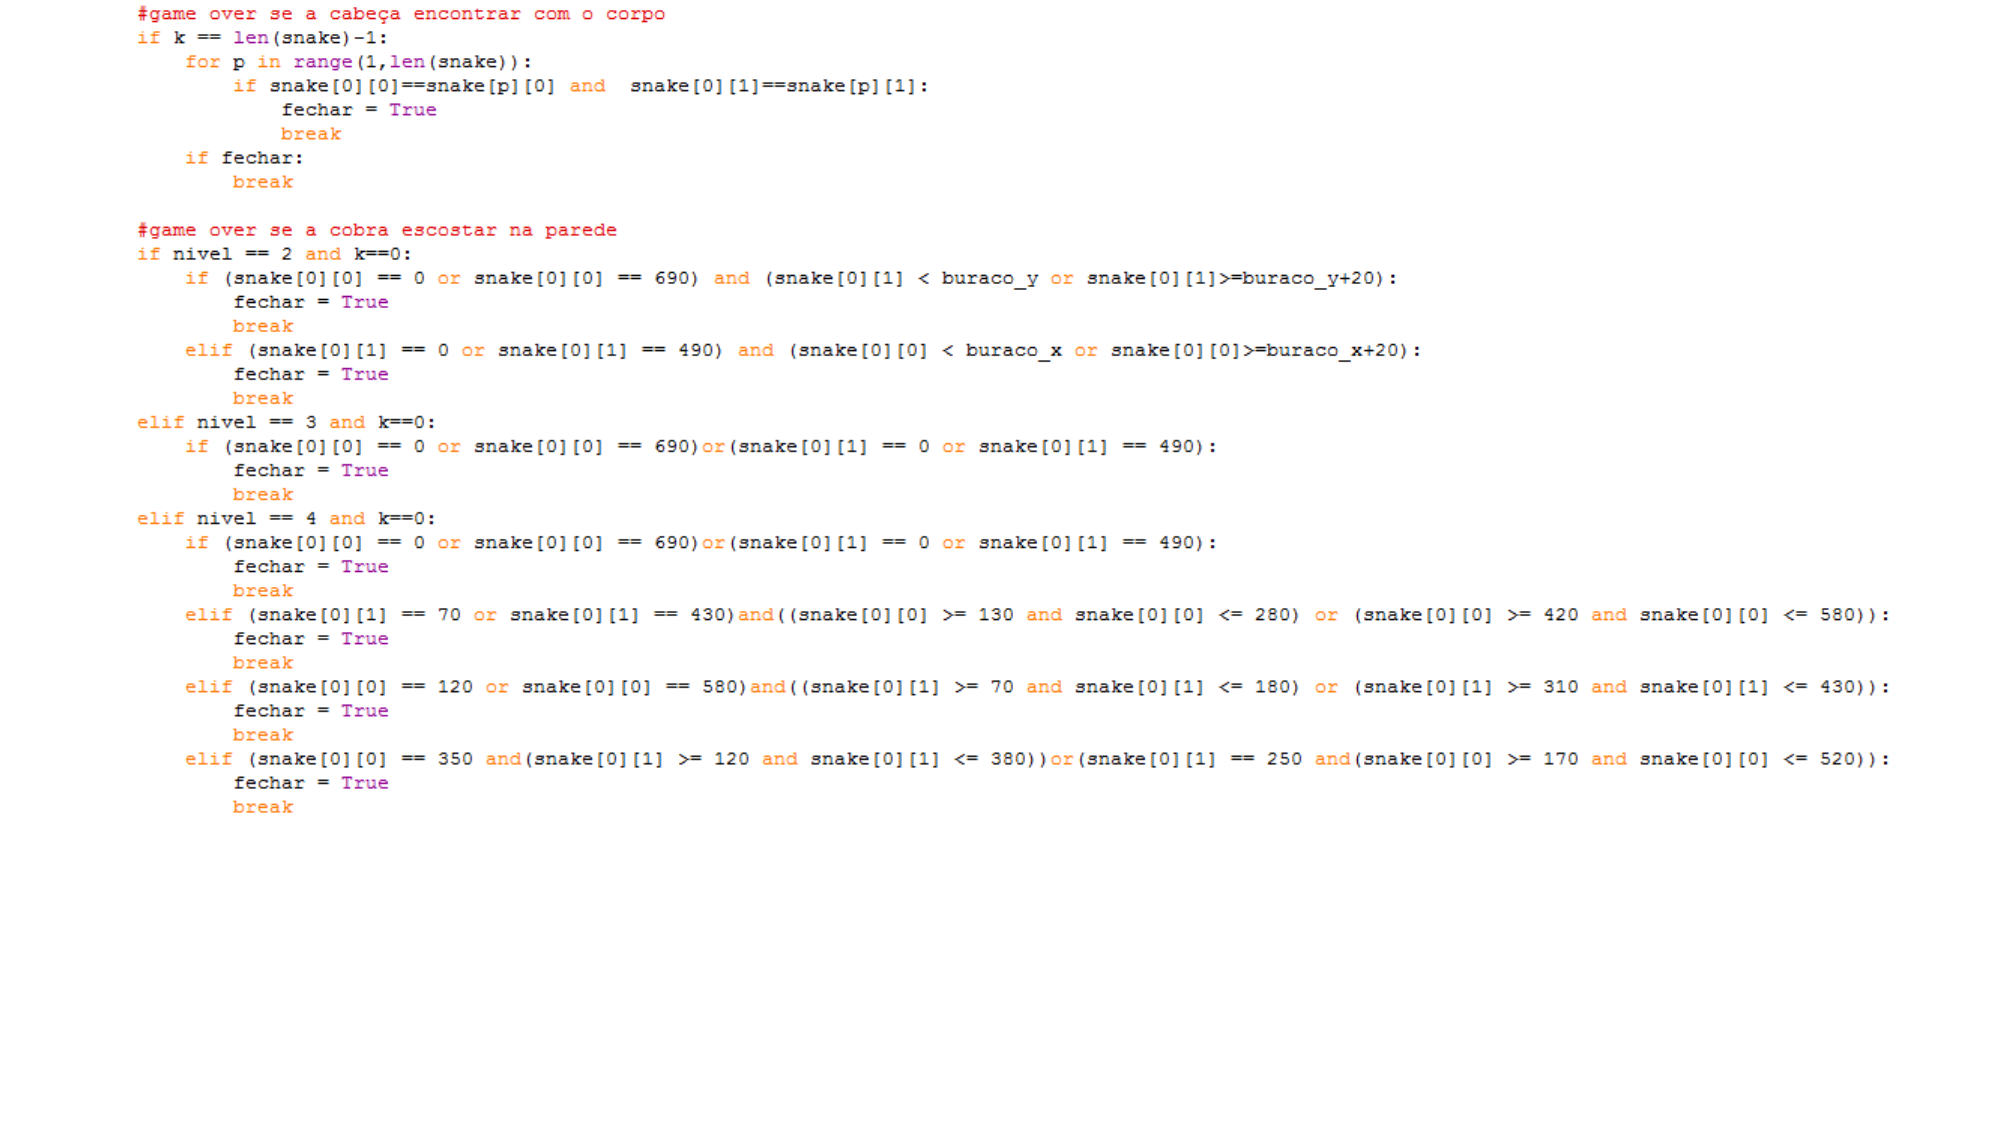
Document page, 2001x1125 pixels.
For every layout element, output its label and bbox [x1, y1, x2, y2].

picture [0, 0, 2001, 848]
